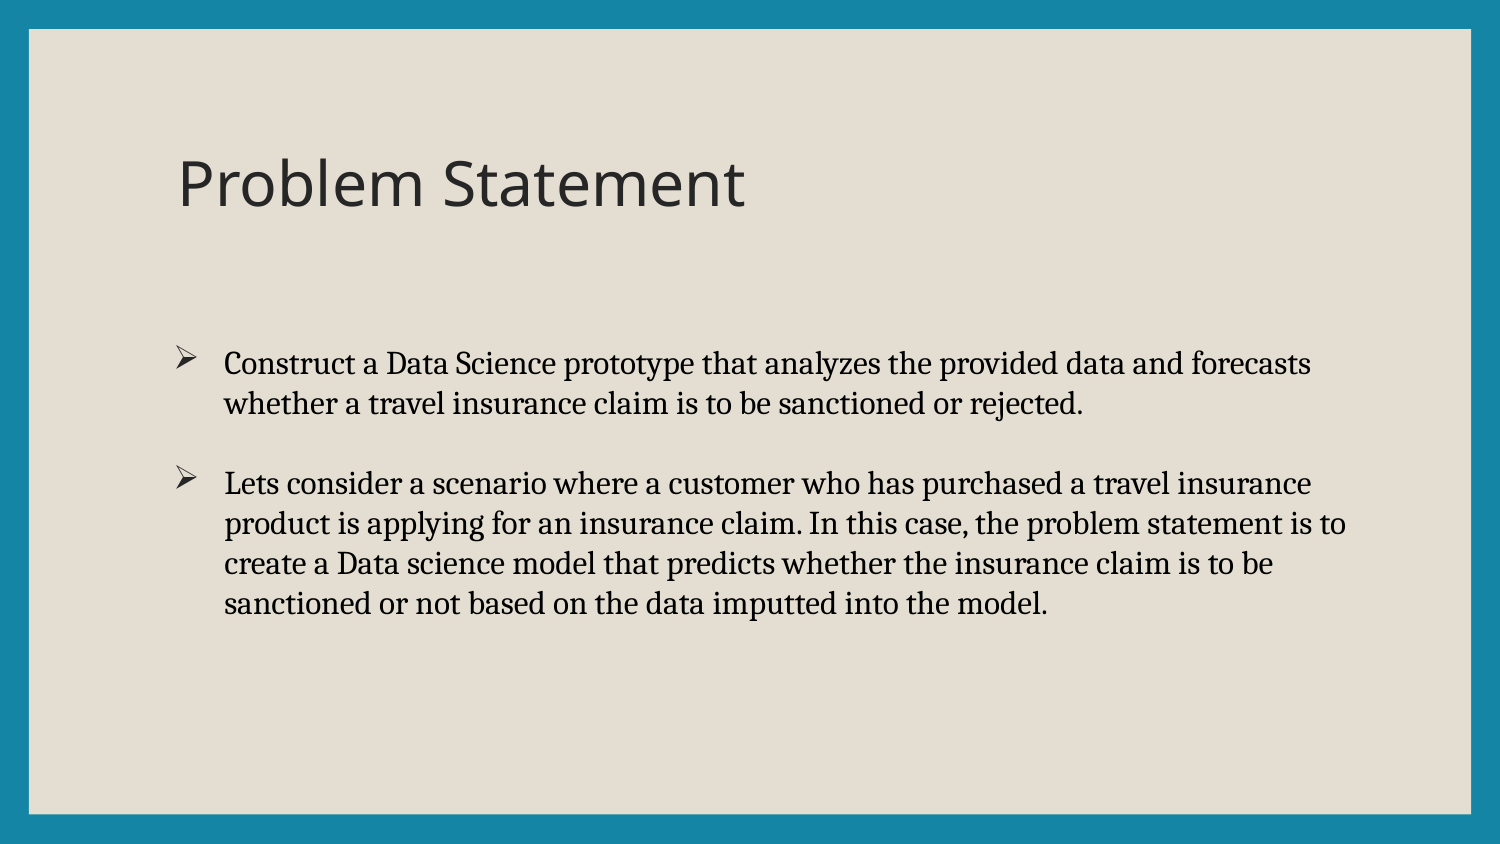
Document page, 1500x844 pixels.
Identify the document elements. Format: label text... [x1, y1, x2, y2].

list Construct a Data Science prototype that analyzes the provided data and forecasts whether a travel insurance claim is to be sanctioned or rejected. Lets consider a scenario where a customer who has purchased a travel insurance product is applying for an insurance claim. In this case, the problem statement is to create a Data science model that predicts whether the insurance claim is to be sanctioned or not based on the data imputted into the model. [134, 326, 1366, 729]
title Problem Statement [162, 137, 1394, 294]
